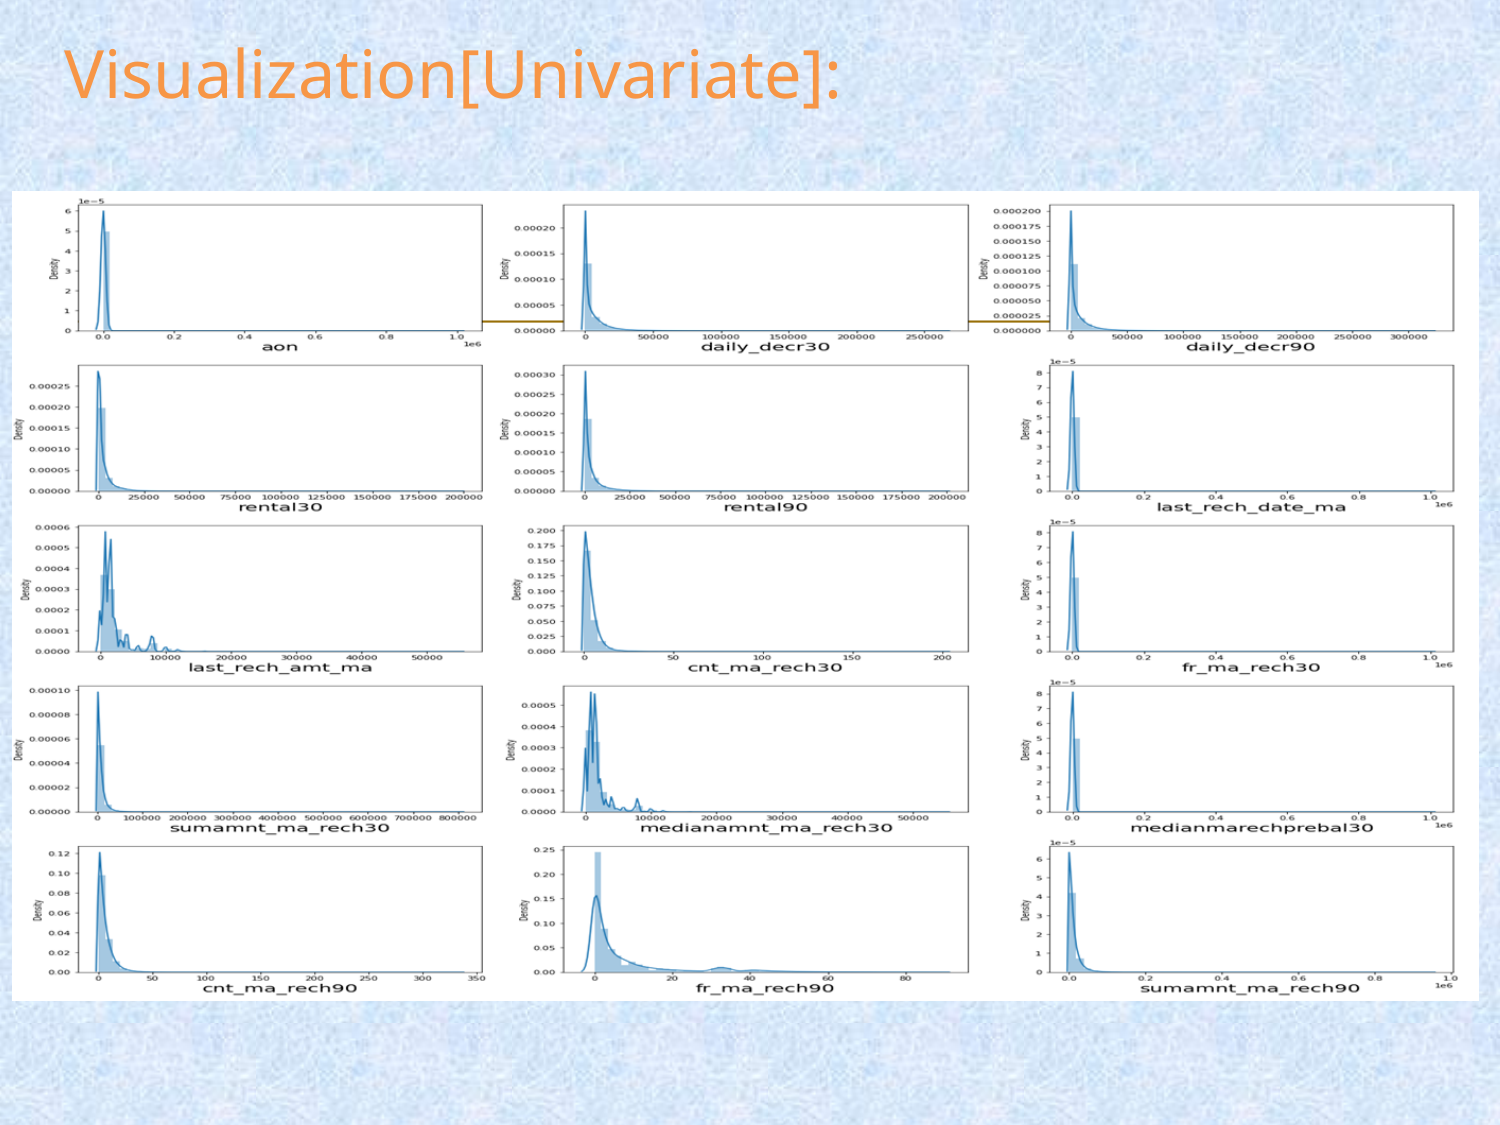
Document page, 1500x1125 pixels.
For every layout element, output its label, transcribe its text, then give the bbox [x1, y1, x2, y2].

picture [0, 0, 1500, 1125]
text_box Visualization[Univariate]: [49, 24, 958, 120]
